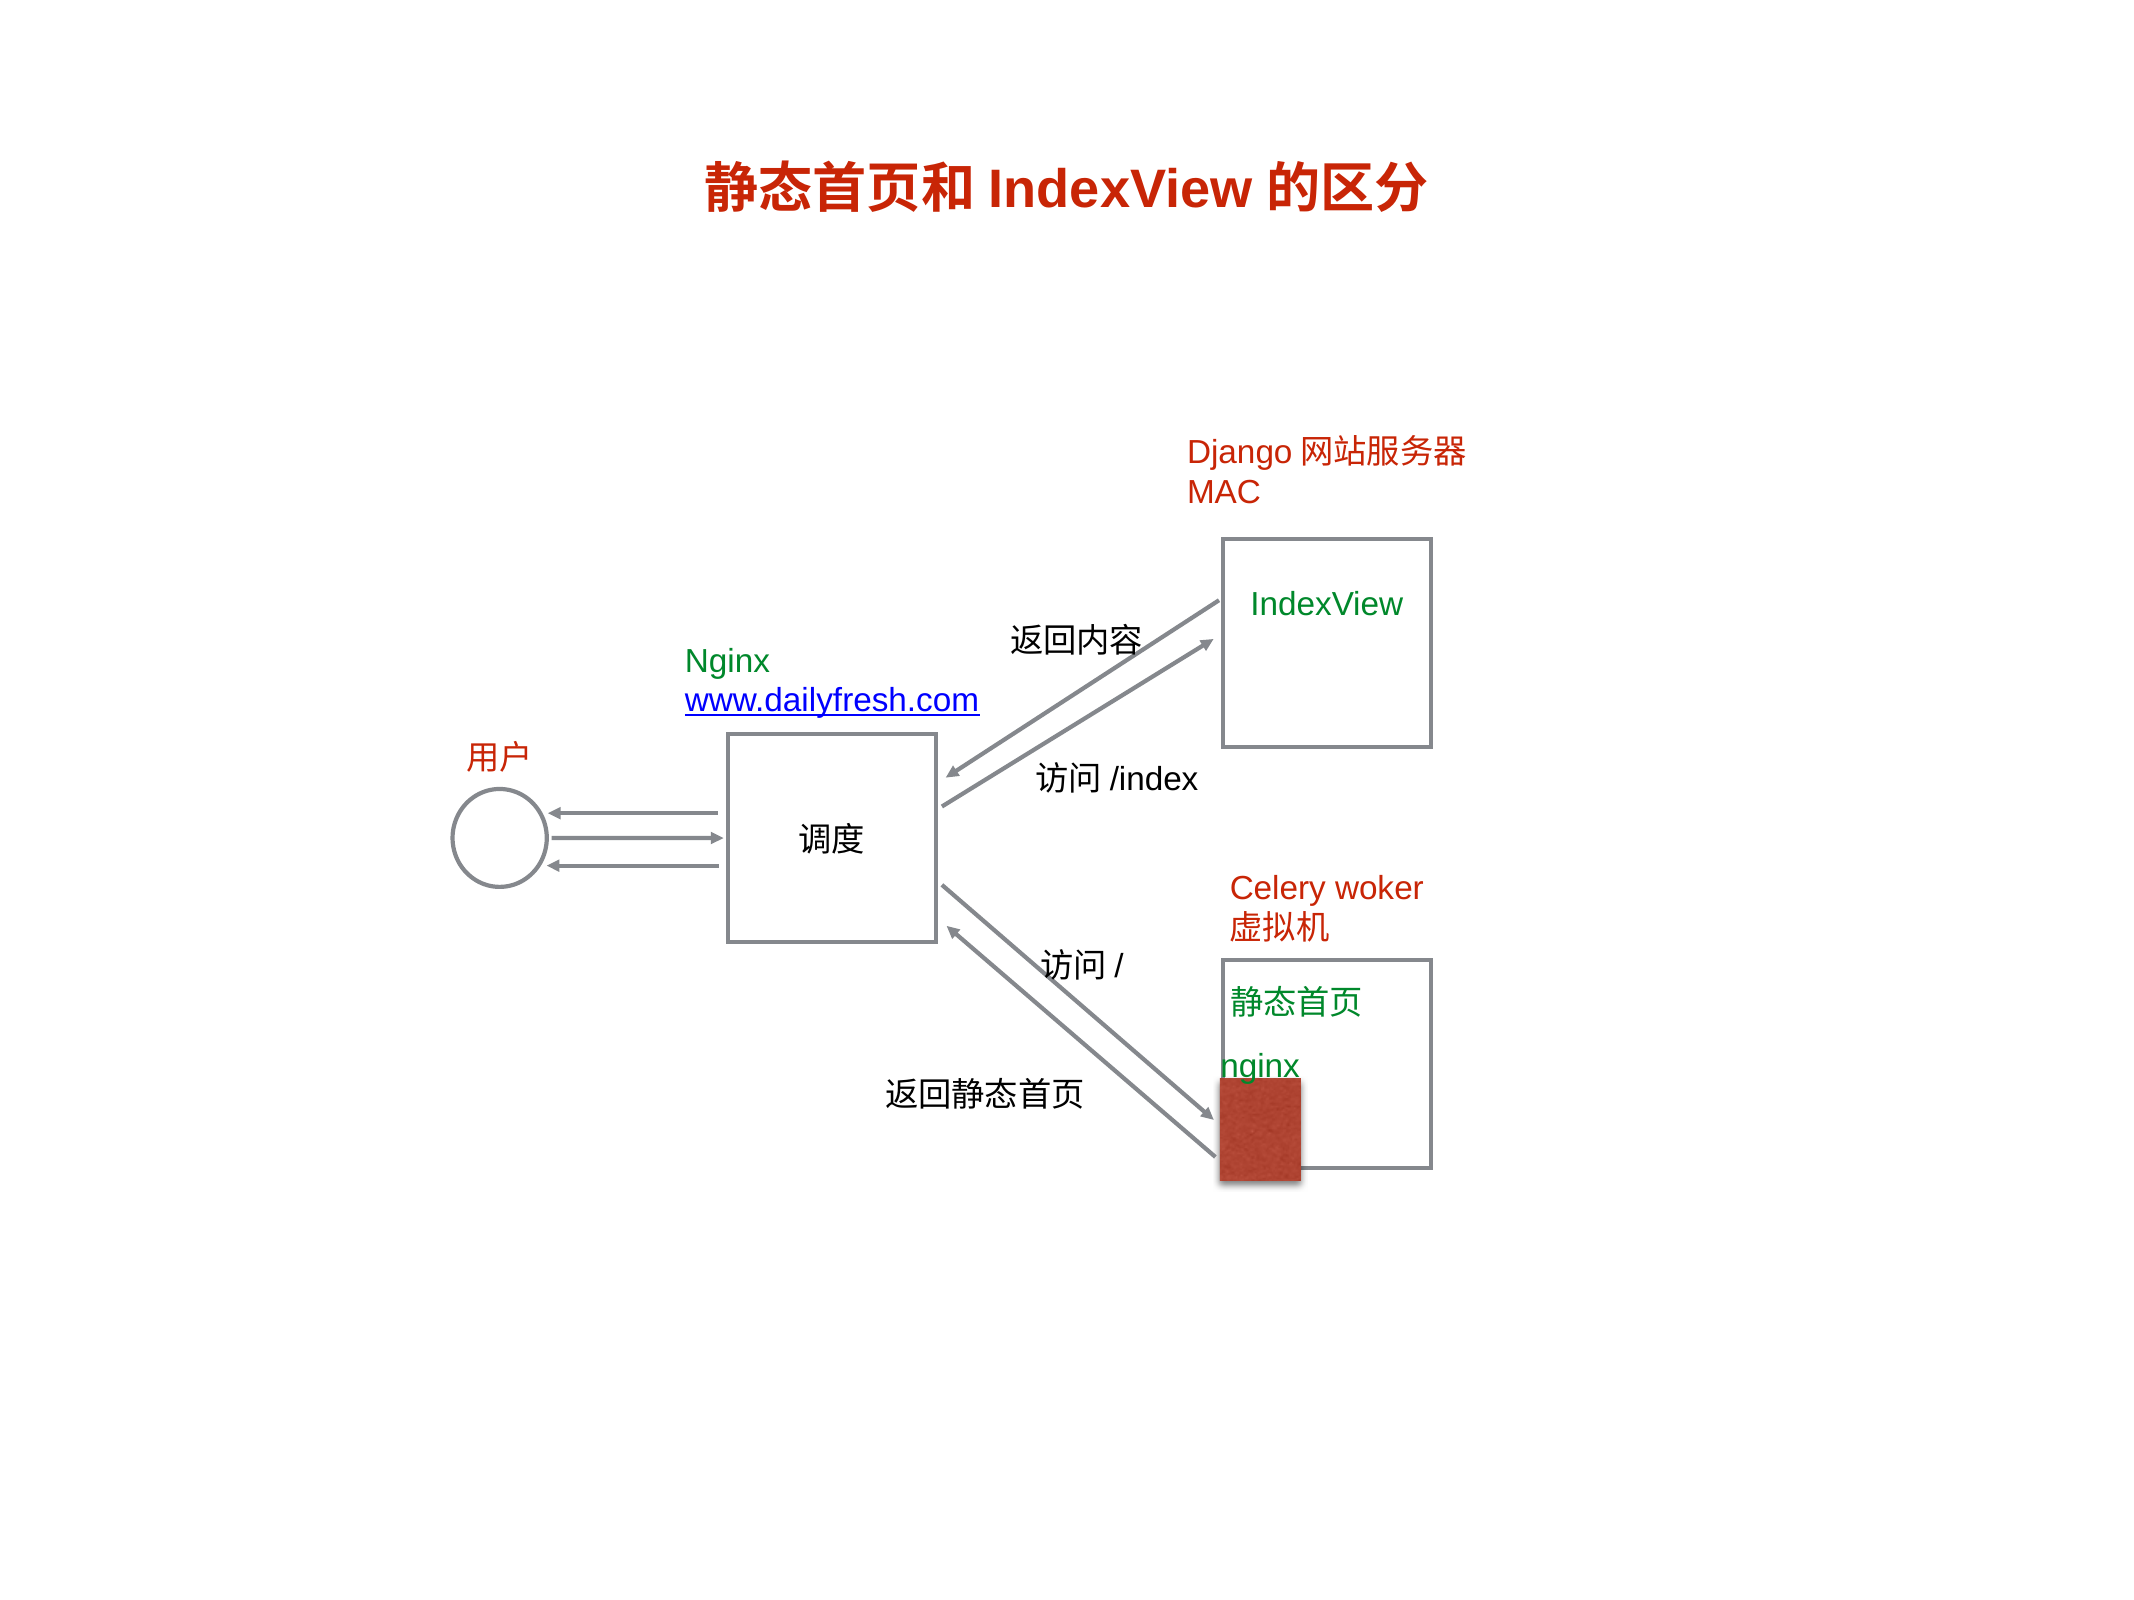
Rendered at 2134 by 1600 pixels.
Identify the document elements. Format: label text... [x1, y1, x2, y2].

text_box 访问/index [1026, 748, 1208, 806]
text_box nginx [1212, 1035, 1309, 1093]
text_box [728, 733, 937, 943]
text_box 用户 [457, 727, 542, 784]
text_box [1066, 993, 1214, 1120]
text_box 返回内容 [1002, 611, 1152, 668]
text_box [1222, 959, 1432, 1169]
text_box 静态首页 [1221, 973, 1372, 1030]
text_box [946, 926, 1216, 1158]
text_box Django网站服务器 MAC [1178, 422, 1476, 519]
text_box [1036, 639, 1214, 748]
text_box Nginx www.dailyfresh.com [676, 630, 988, 727]
text_box [547, 806, 718, 820]
text_box Celery woker 虚拟机 [1221, 857, 1433, 954]
text_box IndexView [1242, 573, 1412, 630]
text_box [551, 831, 724, 845]
text_box 访问/ [1031, 935, 1132, 993]
text_box [546, 859, 719, 872]
text_box [1219, 1093, 1301, 1181]
text_box 返回静态首页 [876, 1064, 1094, 1122]
text_box 调度 [790, 809, 874, 867]
text_box [452, 788, 547, 887]
text_box [945, 668, 1115, 778]
text_box 静态首页和IndexView的区分 [695, 145, 1438, 227]
text_box [1222, 538, 1432, 748]
